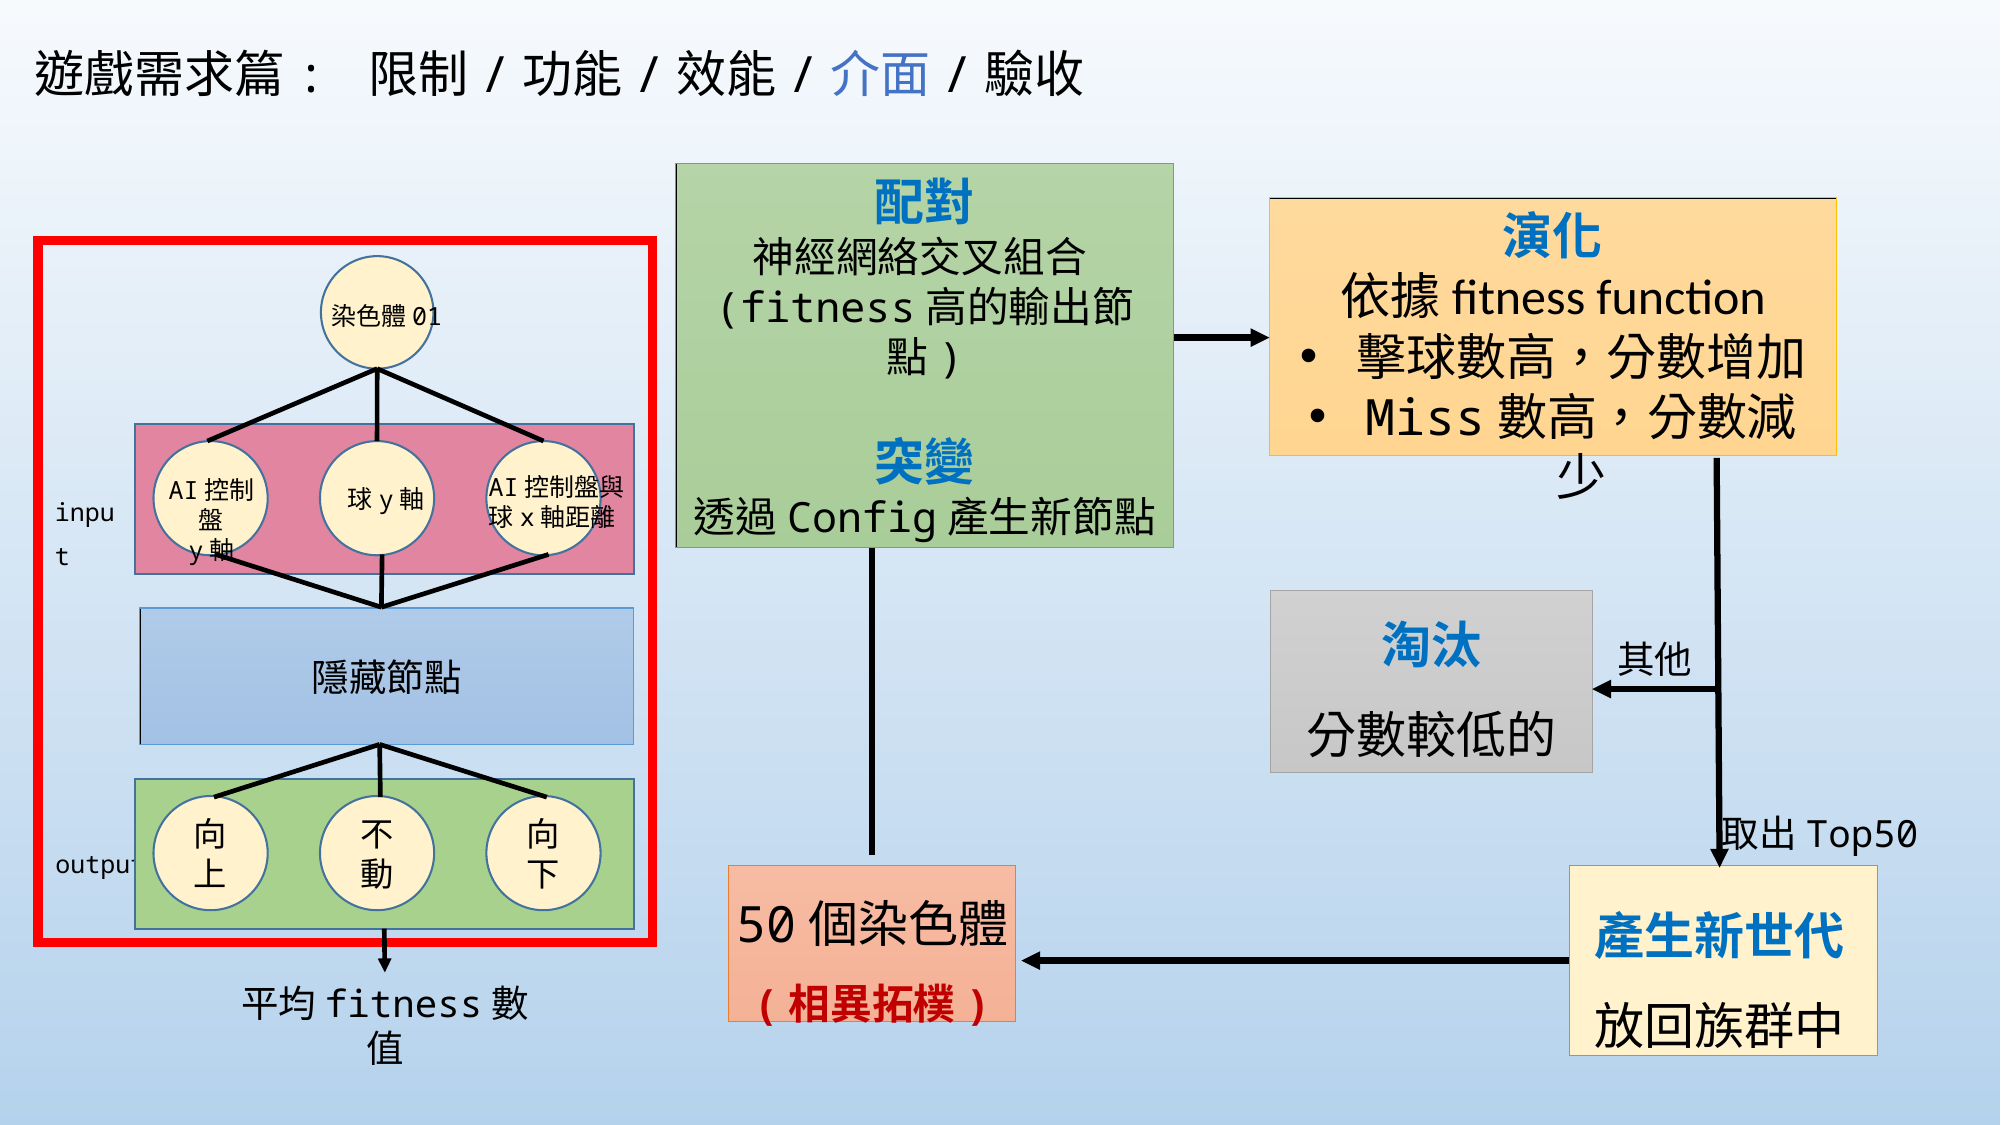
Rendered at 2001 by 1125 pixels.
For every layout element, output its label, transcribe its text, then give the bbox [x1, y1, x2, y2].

text_box 取出Top50 [1707, 780, 1716, 863]
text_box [1270, 575, 1593, 773]
text_box 遊戲需求篇: 限制/功能/效能/介面/驗收 [19, 4, 1867, 110]
text_box 取出Top50 [1723, 780, 1933, 863]
text_box 配對 神經網絡交叉組合(fitness高的輸出節點) 突變 透過Config產生新節點 [675, 163, 1174, 548]
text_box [659, 855, 1085, 1037]
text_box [1269, 197, 1837, 456]
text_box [1470, 865, 1969, 1056]
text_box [37, 240, 653, 1033]
text_box 其他 [1602, 606, 1707, 686]
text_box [1716, 457, 1720, 868]
